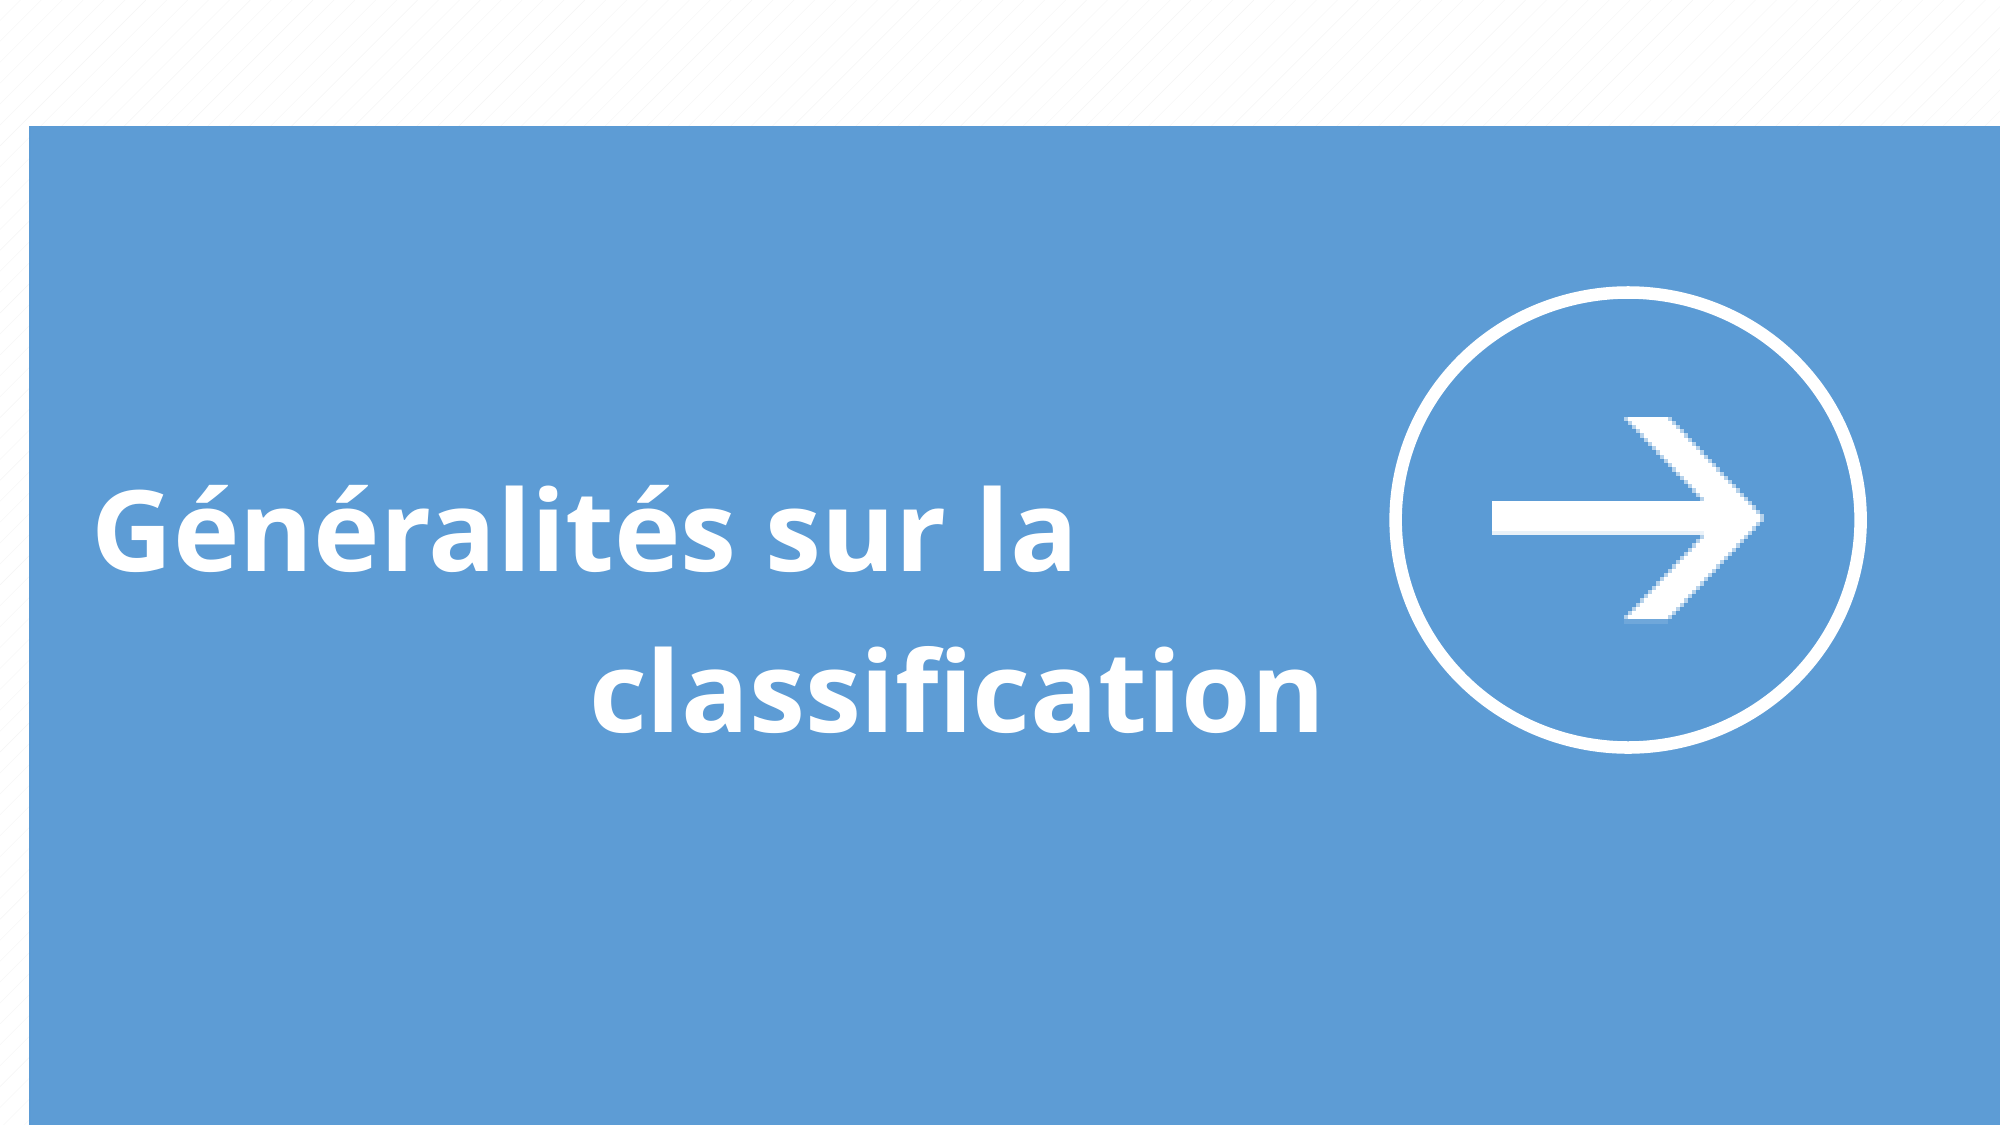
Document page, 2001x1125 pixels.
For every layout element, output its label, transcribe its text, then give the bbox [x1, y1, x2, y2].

text_box Généralités sur la classification [29, 126, 2000, 1125]
picture [1373, 248, 1884, 789]
